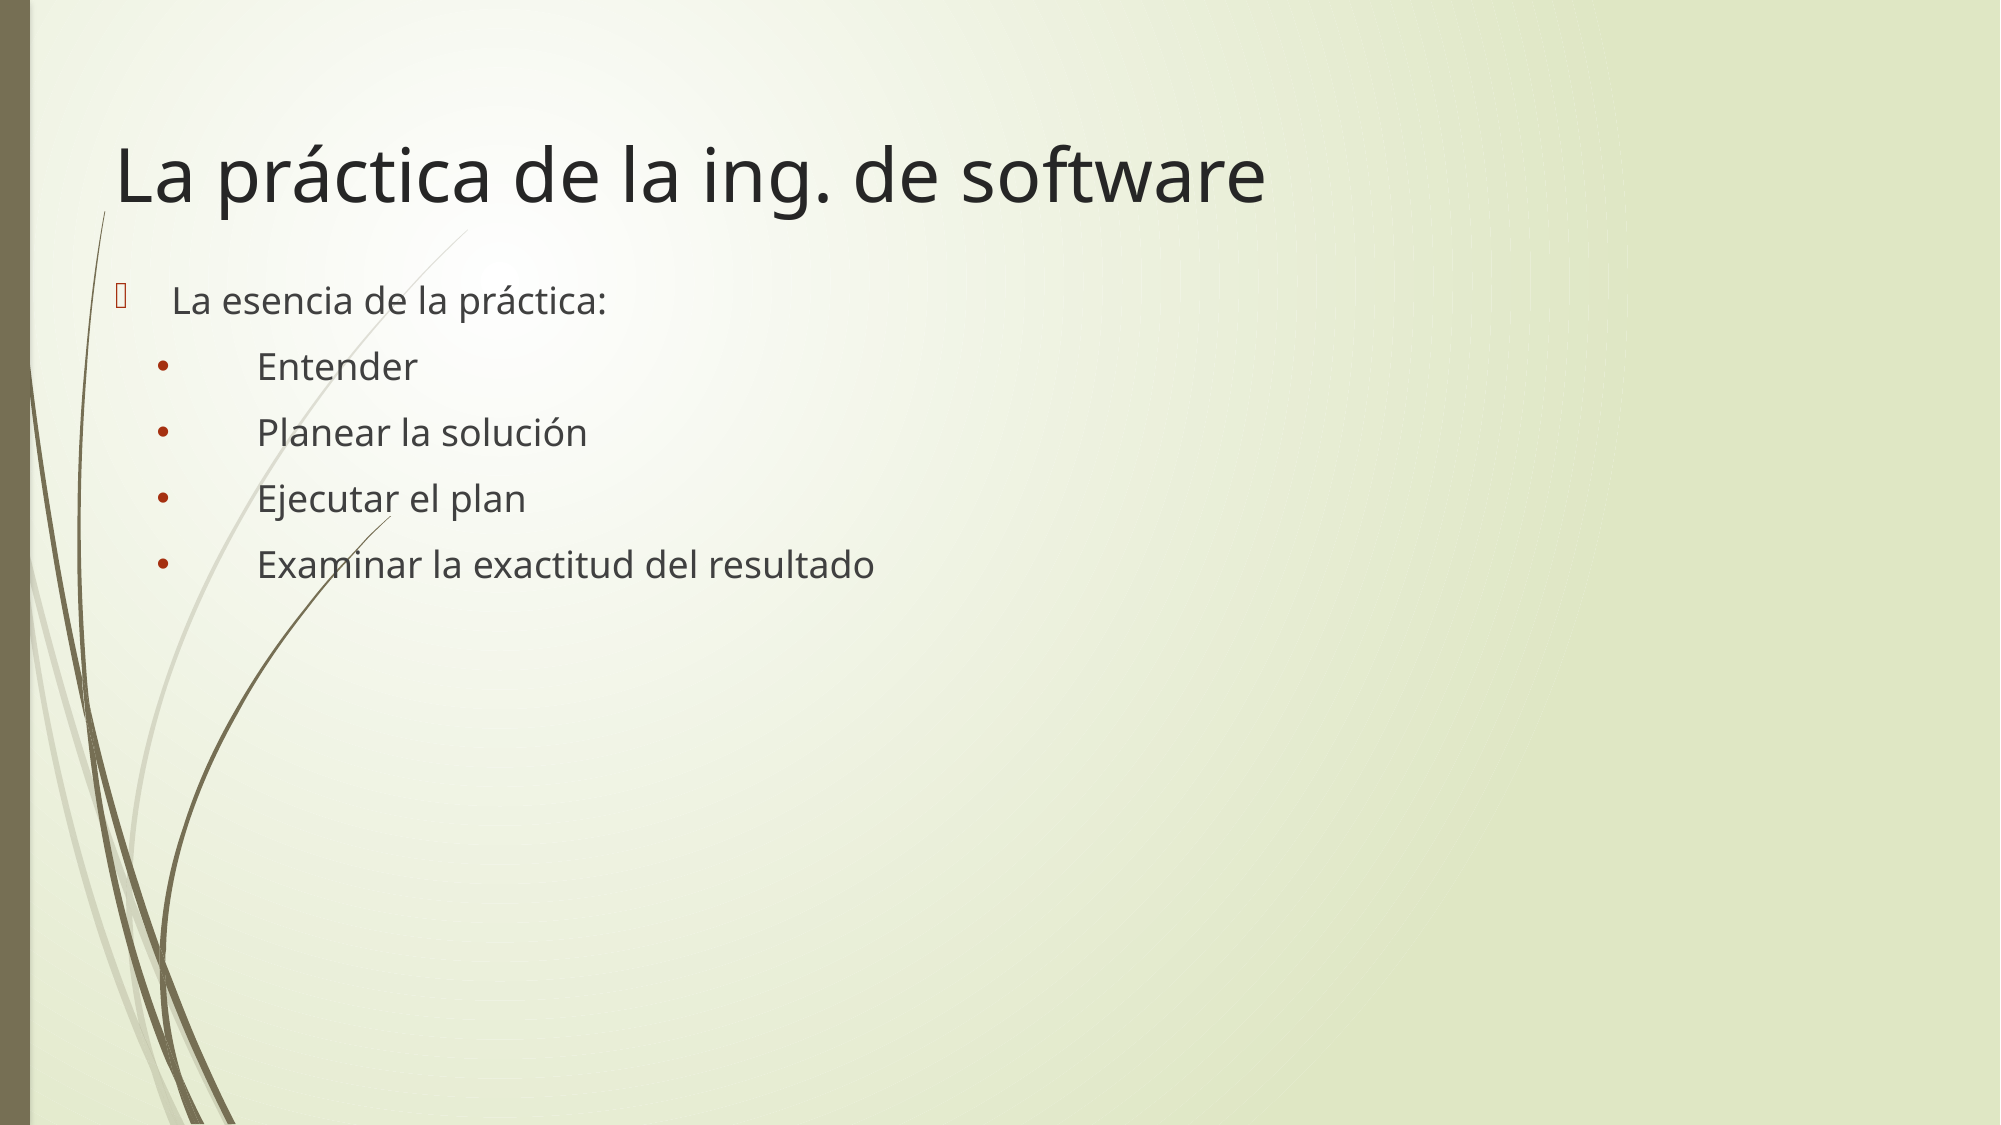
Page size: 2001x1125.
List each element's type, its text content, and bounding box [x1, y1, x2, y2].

title La práctica de la ing. de software [99, 45, 1900, 233]
list La esencia de la práctica: Entender Planear la solución Ejecutar el plan Examinar la exactitud del resultado [99, 262, 1900, 1078]
